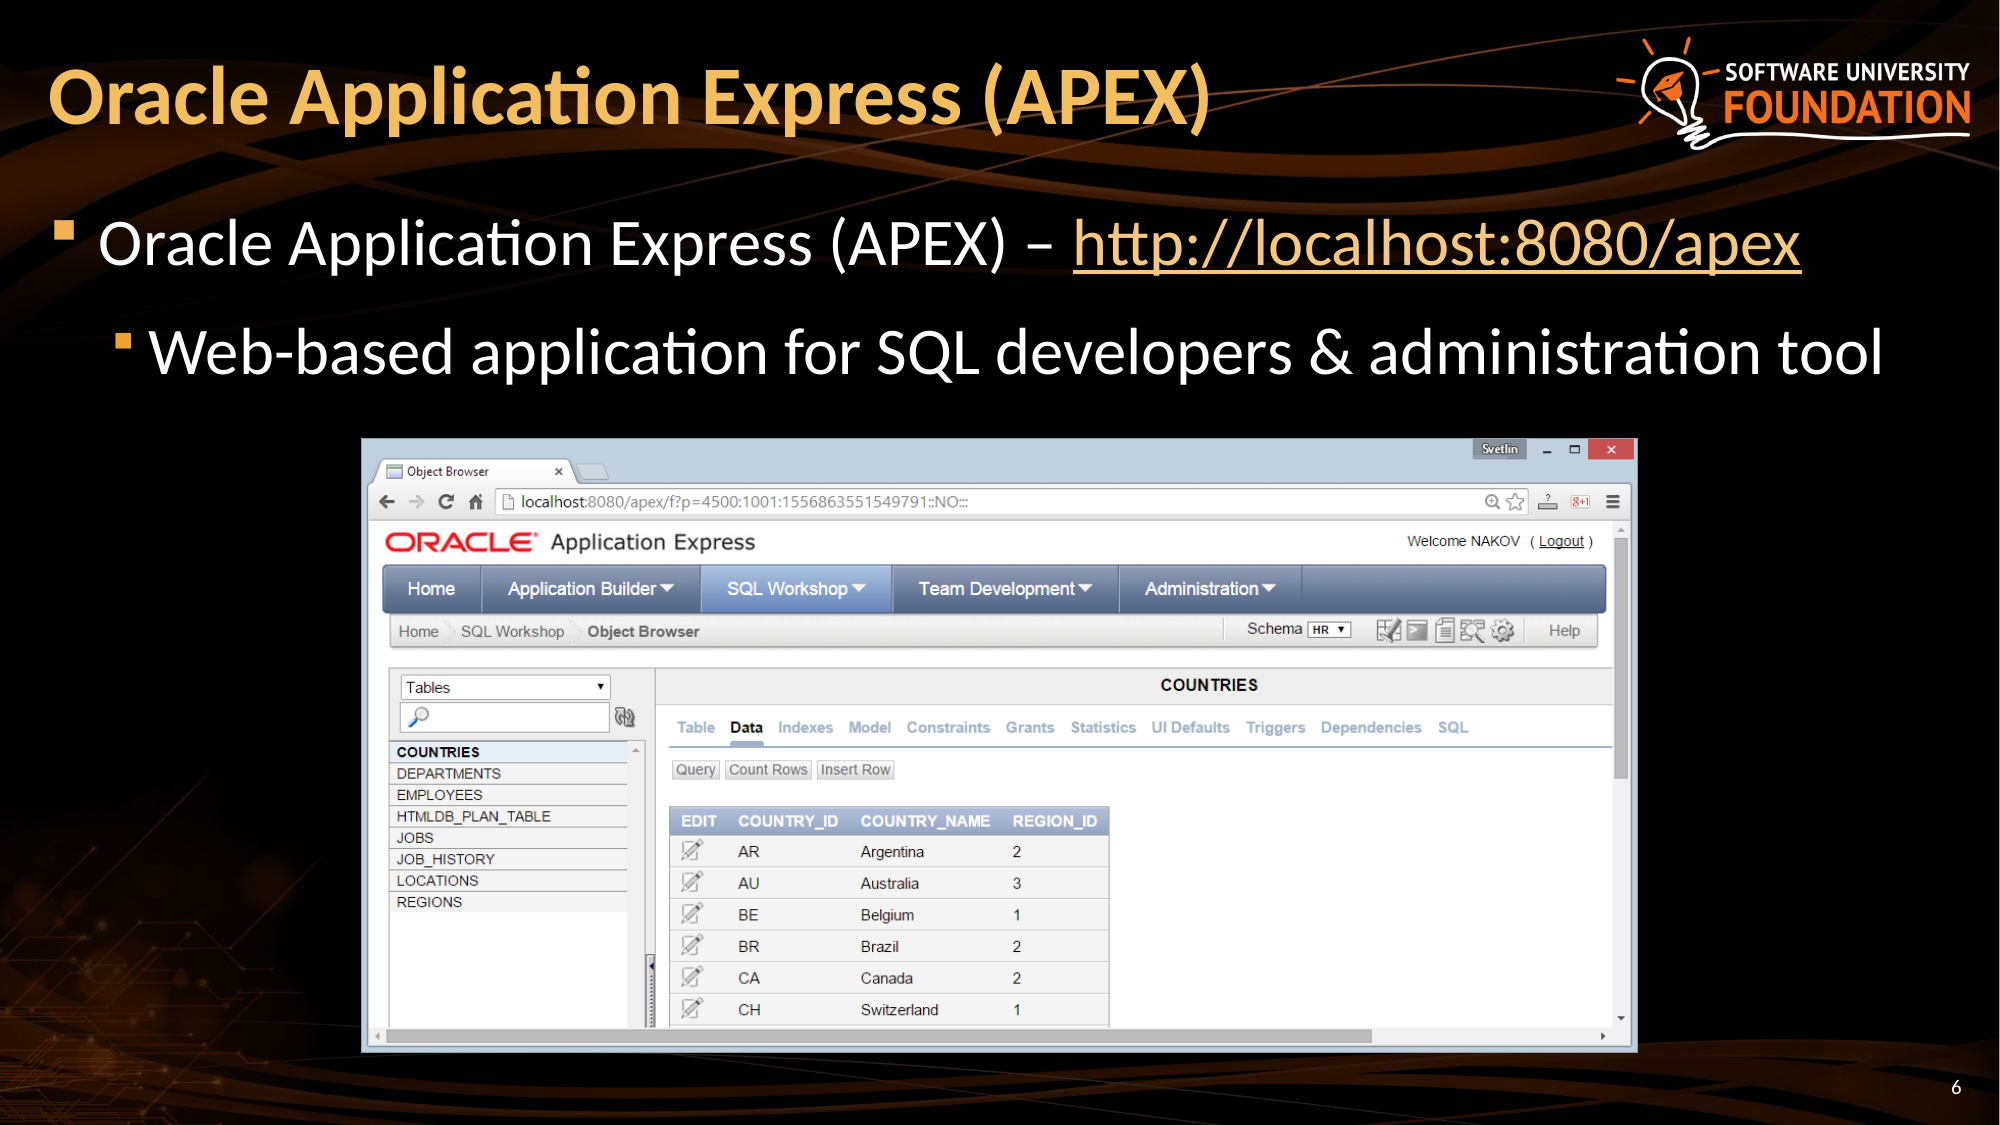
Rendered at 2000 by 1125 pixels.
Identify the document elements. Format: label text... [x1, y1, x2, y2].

picture [0, 0, 2000, 1125]
list Oracle Application Express (APEX) – http://localhost:8080/apex Web-based application for SQL developers & administration tool [31, 188, 1968, 1103]
title Oracle Application Express (APEX) [30, 6, 1602, 189]
